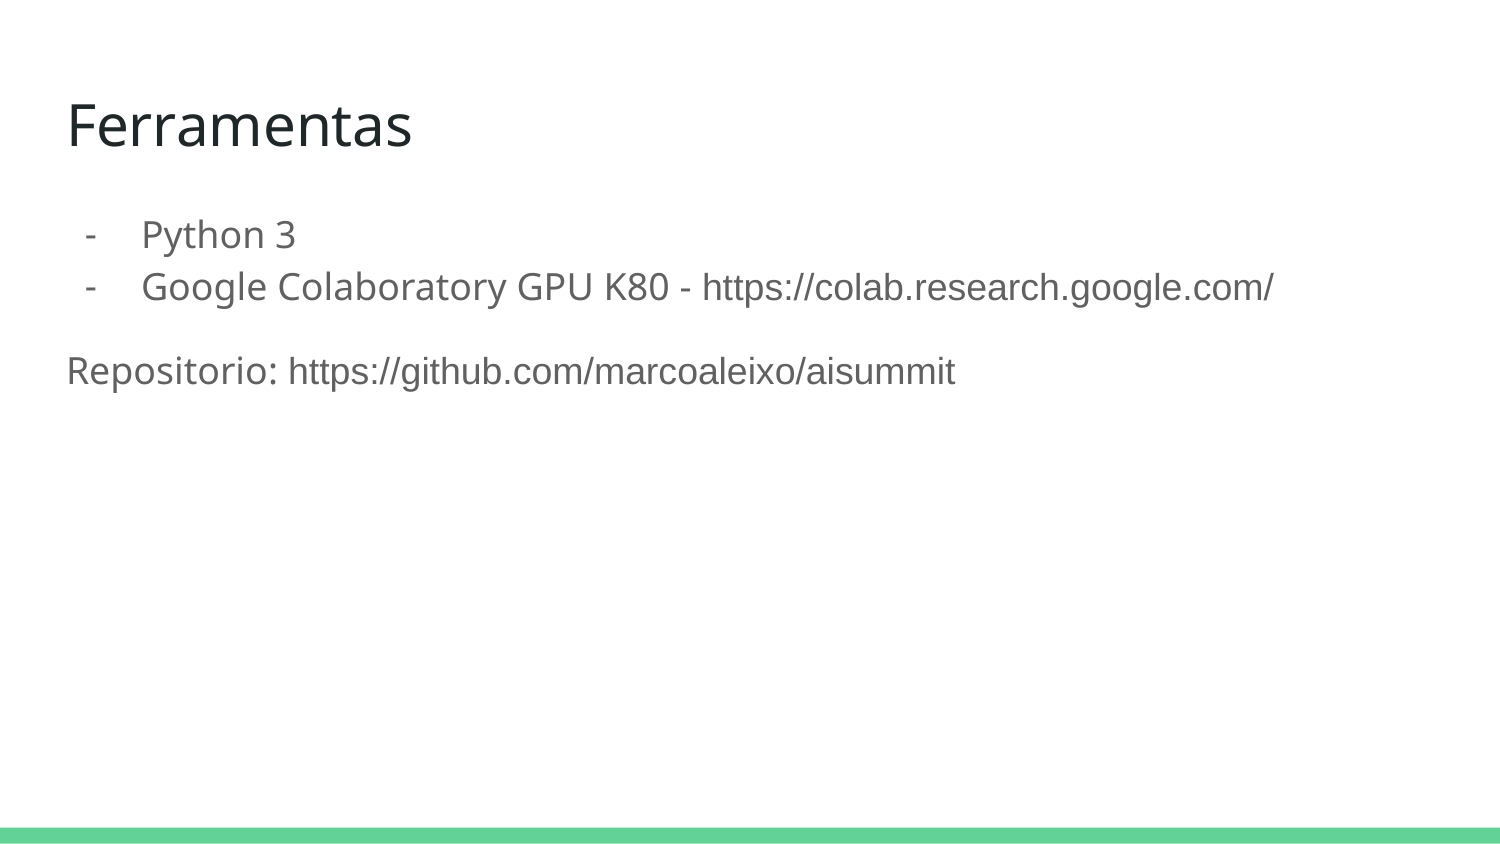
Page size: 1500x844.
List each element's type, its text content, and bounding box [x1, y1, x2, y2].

title Ferramentas [51, 72, 1449, 167]
list Python 3 Google Colaboratory GPU K80 - https://colab.research.google.com/ Repositorio: https://github.com/marcoaleixo/aisummit [51, 189, 1449, 750]
